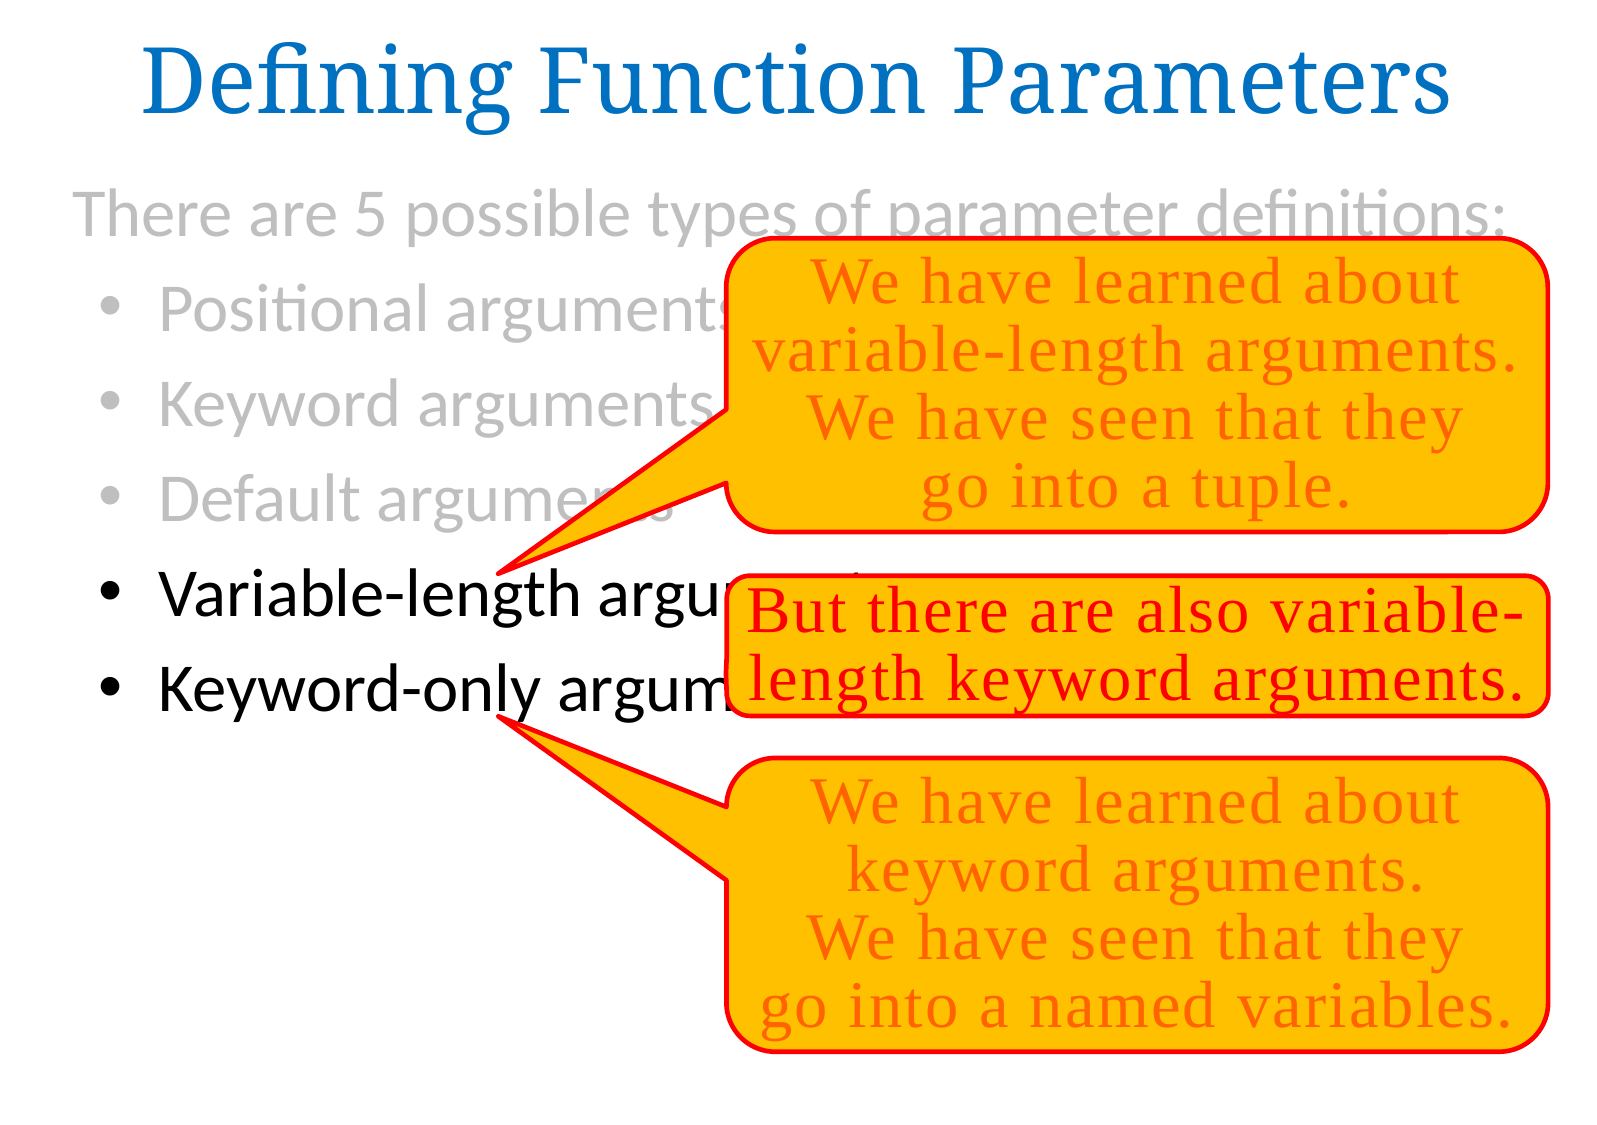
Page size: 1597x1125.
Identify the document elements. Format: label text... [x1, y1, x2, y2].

text_box We have learned about variable-length arguments. We have seen that they go into a tuple. [498, 238, 1548, 574]
text_box We have learned about keyword arguments. We have seen that they go into a named variables. [498, 716, 1549, 1052]
list There are 5 possible types of parameter definitions: Positional arguments Keyword arguments Default arguments Variable-length arguments Keyword-only arguments [57, 169, 1547, 1022]
text_box But there are also variable-length keyword arguments. [725, 575, 1549, 716]
text_box Defining Function Parameters [0, 4, 1596, 163]
